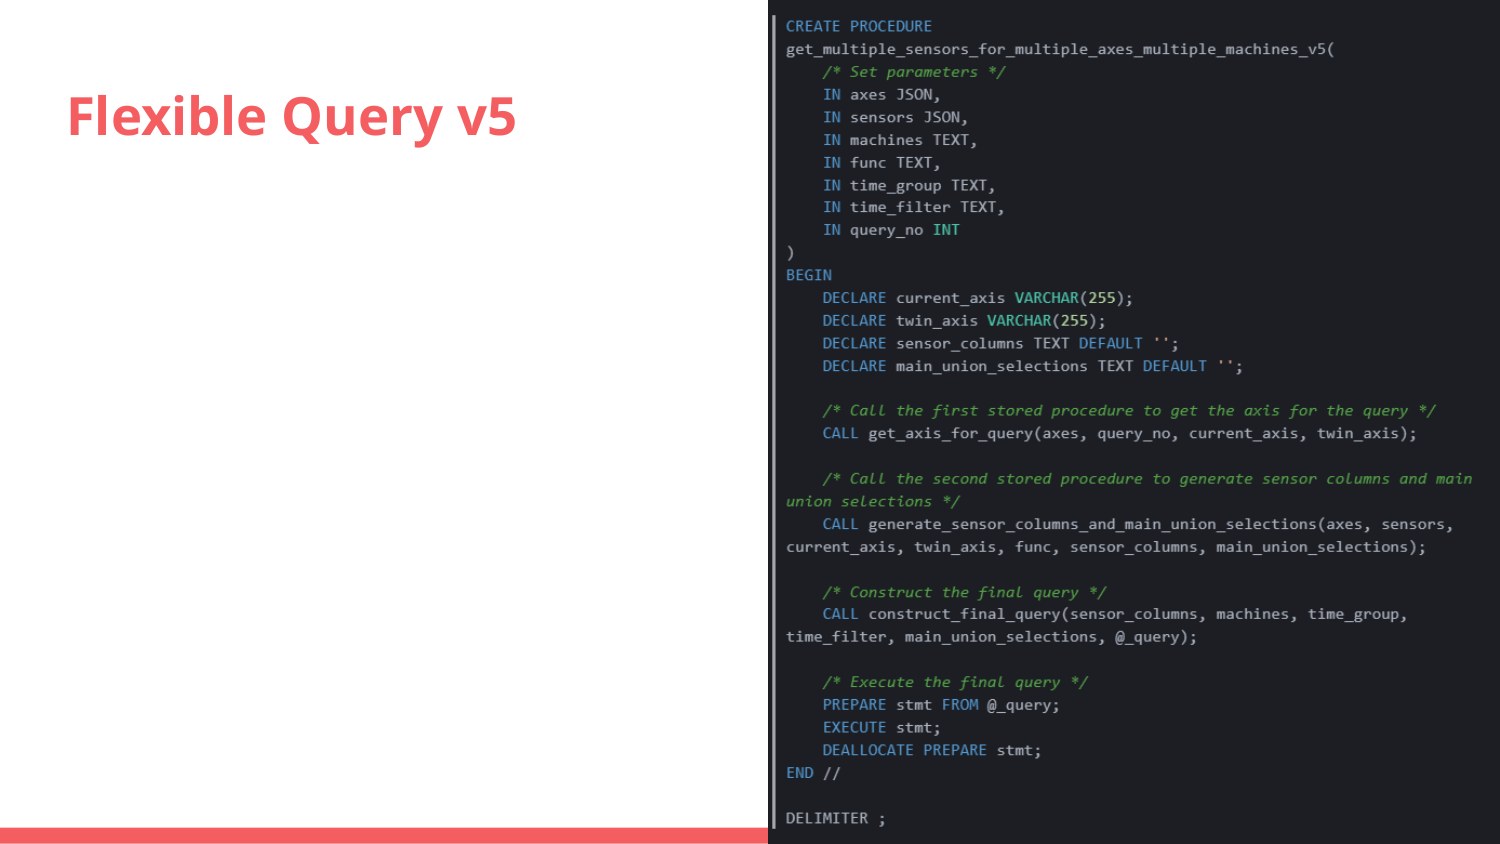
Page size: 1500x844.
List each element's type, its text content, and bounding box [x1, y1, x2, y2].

title Flexible Query v5 [51, 64, 601, 167]
picture [768, 0, 1500, 844]
